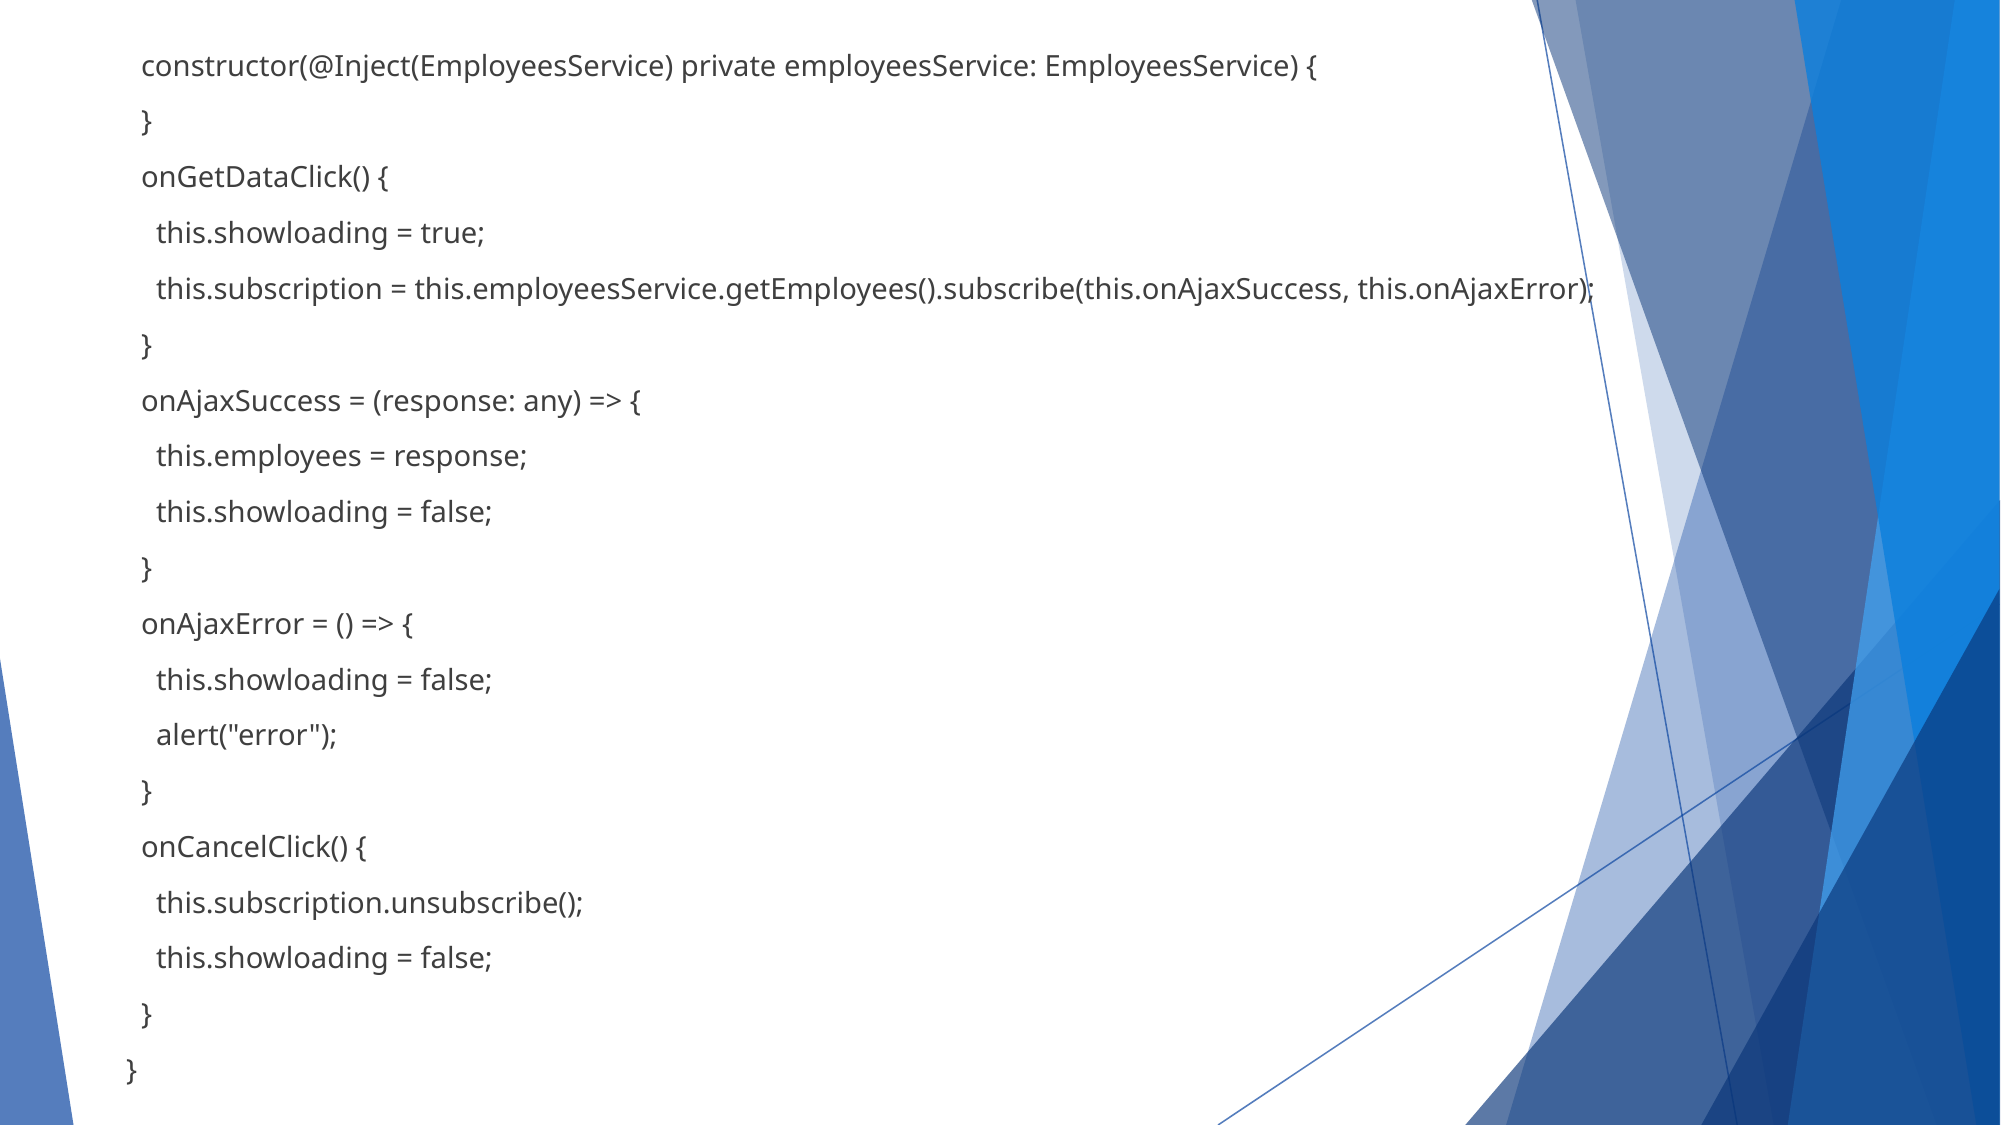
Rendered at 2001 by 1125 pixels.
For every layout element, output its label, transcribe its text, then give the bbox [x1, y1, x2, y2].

list constructor(@Inject(EmployeesService) private employeesService: EmployeesService) { } onGetDataClick() { this.showloading = true; this.subscription = this.employeesService.getEmployees().subscribe(this.onAjaxSuccess, this.onAjaxError); } onAjaxSuccess = (response: any) => { this.employees = response; this.showloading = false; } onAjaxError = () => { this.showloading = false; alert("error"); } onCancelClick() { this.subscription.unsubscribe(); this.showloading = false; } } [111, 39, 1614, 1101]
